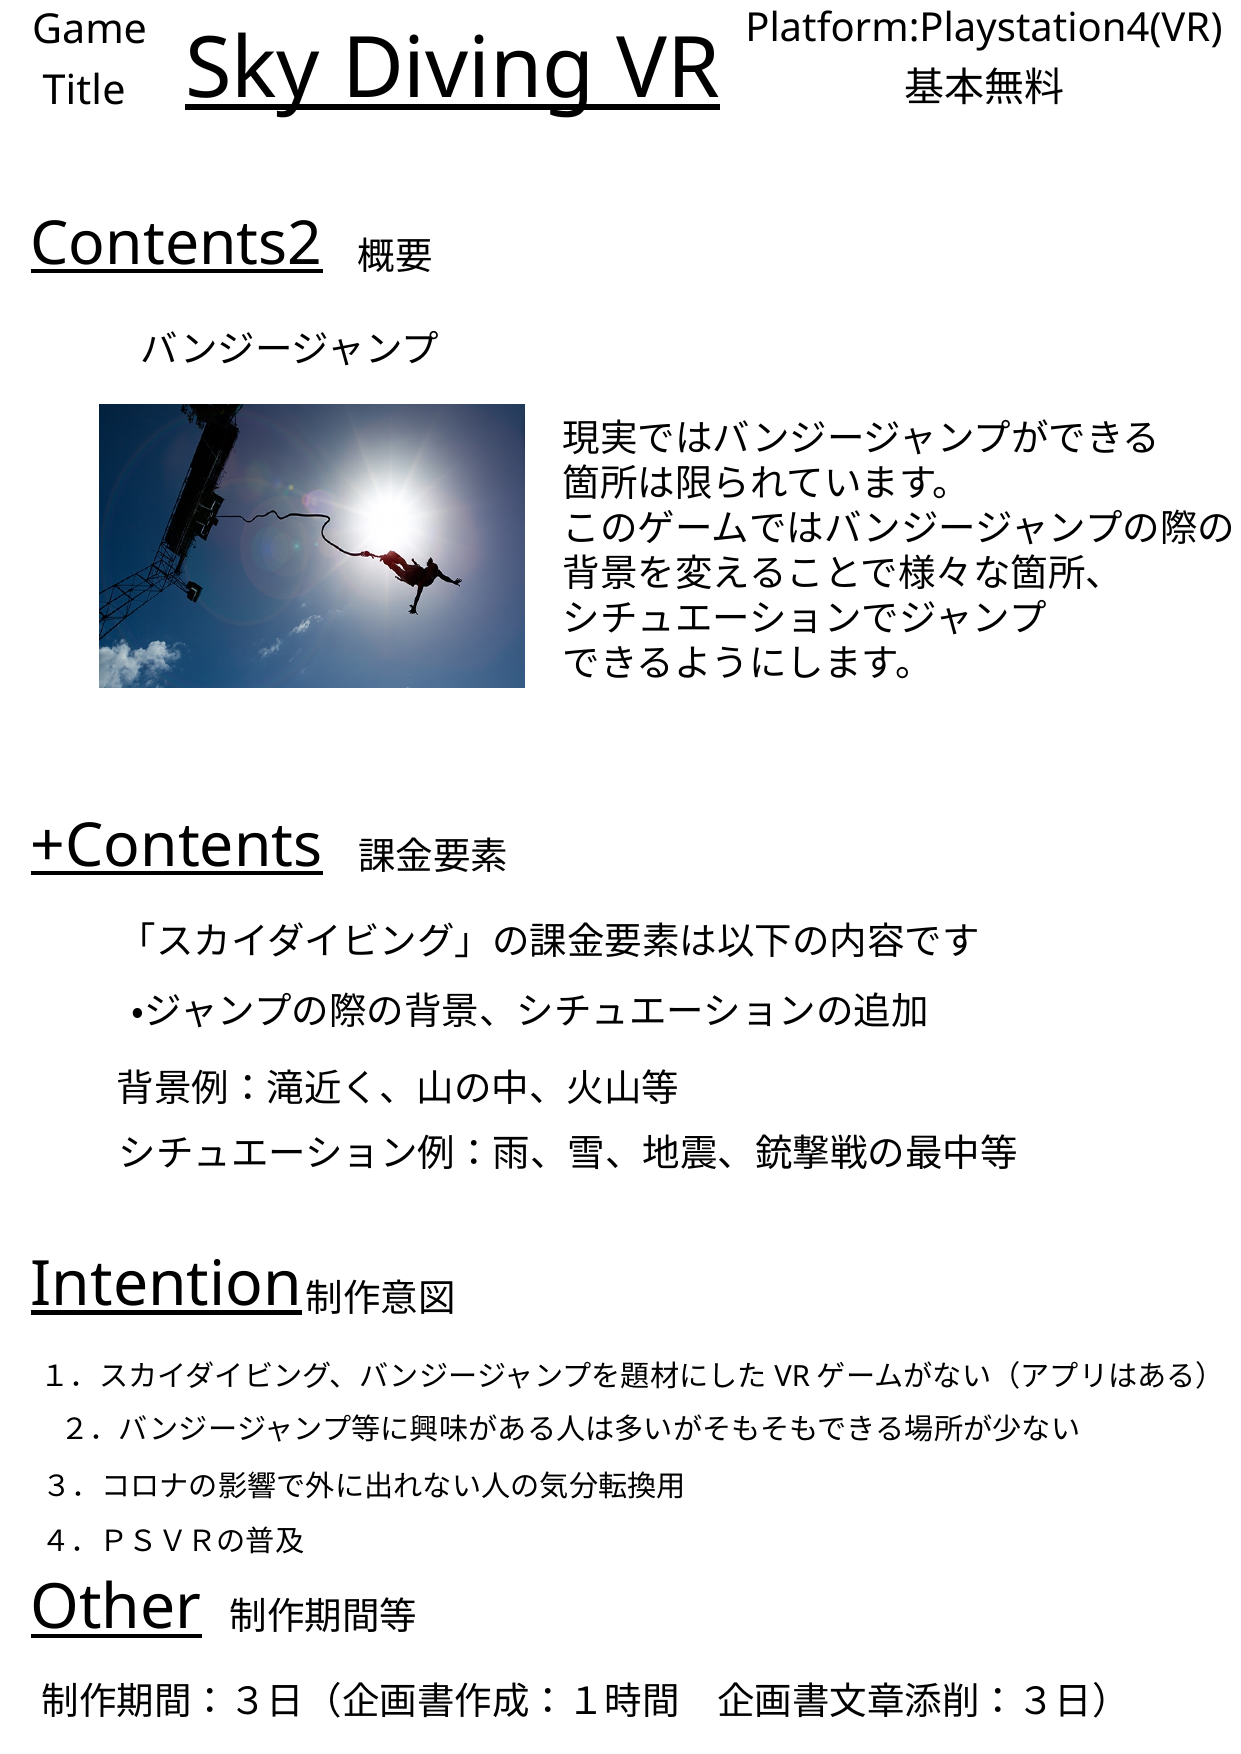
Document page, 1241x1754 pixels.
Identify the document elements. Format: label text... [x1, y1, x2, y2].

text_box １．スカイダイビング、バンジージャンプを題材にしたVRゲームがない（アプリはある） [26, 1349, 1241, 1445]
text_box シチュエーション例：雨、雪、地震、銃撃戦の最中等 [103, 1121, 1033, 1182]
text_box 現実ではバンジージャンプができる 箇所は限られています。 このゲームではバンジージャンプの際の 背景を変えることで様々な箇所、 シチュエーションでジャンプ できるようにします。 [547, 407, 1241, 692]
subtitle Game Title [0, 0, 179, 124]
title Sky Diving VR [179, 0, 728, 124]
text_box 概要 [342, 224, 448, 285]
text_box （企画書作成：１時間 企画書文章添削：３日） [290, 1669, 1145, 1730]
text_box バンジージャンプ [125, 318, 455, 378]
text_box Other [15, 1526, 343, 1650]
text_box +Contents [15, 763, 343, 887]
text_box ４．ＰＳＶＲの普及 [26, 1514, 320, 1565]
picture [99, 404, 525, 688]
text_box 背景例：滝近く、山の中、火山等 [101, 1056, 695, 1117]
text_box Contents2 [15, 161, 343, 286]
text_box Platform:Playstation4(VR) 基本無料 [728, 0, 1240, 124]
text_box Intention [15, 1202, 343, 1327]
text_box 「スカイダイビング」の課金要素は以下の内容です [103, 909, 995, 970]
text_box 課金要素 [343, 825, 523, 885]
text_box 制作期間：３日 [27, 1669, 290, 1730]
text_box ２．バンジージャンプ等に興味がある人は多いがそもそもできる場所が少ない [45, 1402, 1096, 1453]
text_box ・ジャンプの際の背景、シチュエーションの追加 [117, 979, 944, 1040]
text_box 制作期間等 [214, 1584, 432, 1645]
text_box 制作意図 [290, 1266, 471, 1326]
text_box ３．コロナの影響で外に出れない人の気分転換用 [27, 1459, 702, 1510]
